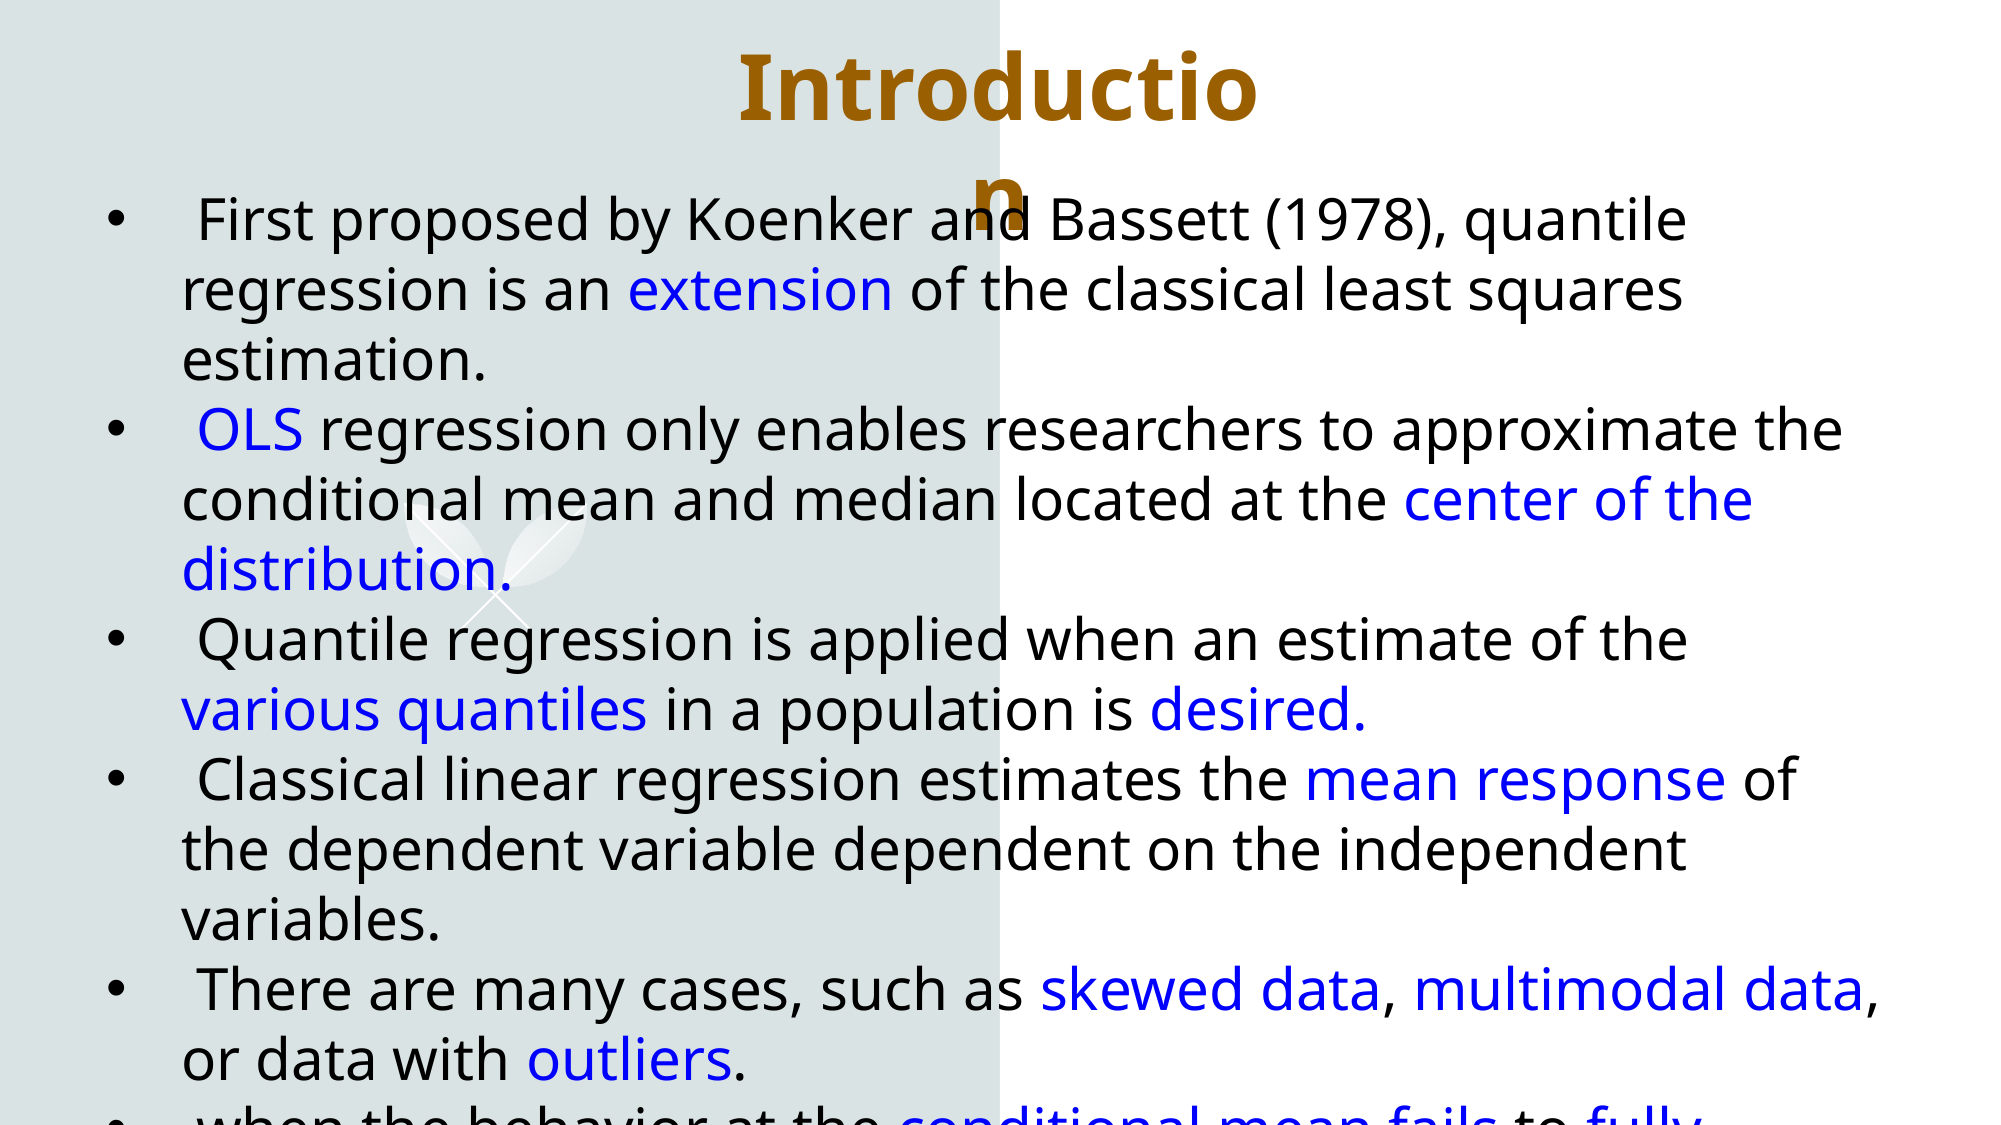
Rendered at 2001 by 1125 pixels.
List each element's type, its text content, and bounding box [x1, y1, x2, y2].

text_box Introduction [702, 21, 1298, 175]
text_box First proposed by Koenker and Bassett (1978), quantile regression is an extension of the classical least squares estimation. OLS regression only enables researchers to approximate the conditional mean and median located at the center of the distribution. Quantile regression is applied when an estimate of the various quantiles in a population is desired. Classical linear regression estimates the mean response of the dependent variable dependent on the independent variables. There are many cases, such as skewed data, multimodal data, or data with outliers. when the behavior at the conditional mean fails to fully capture the patterns in the data. [91, 175, 1909, 1125]
